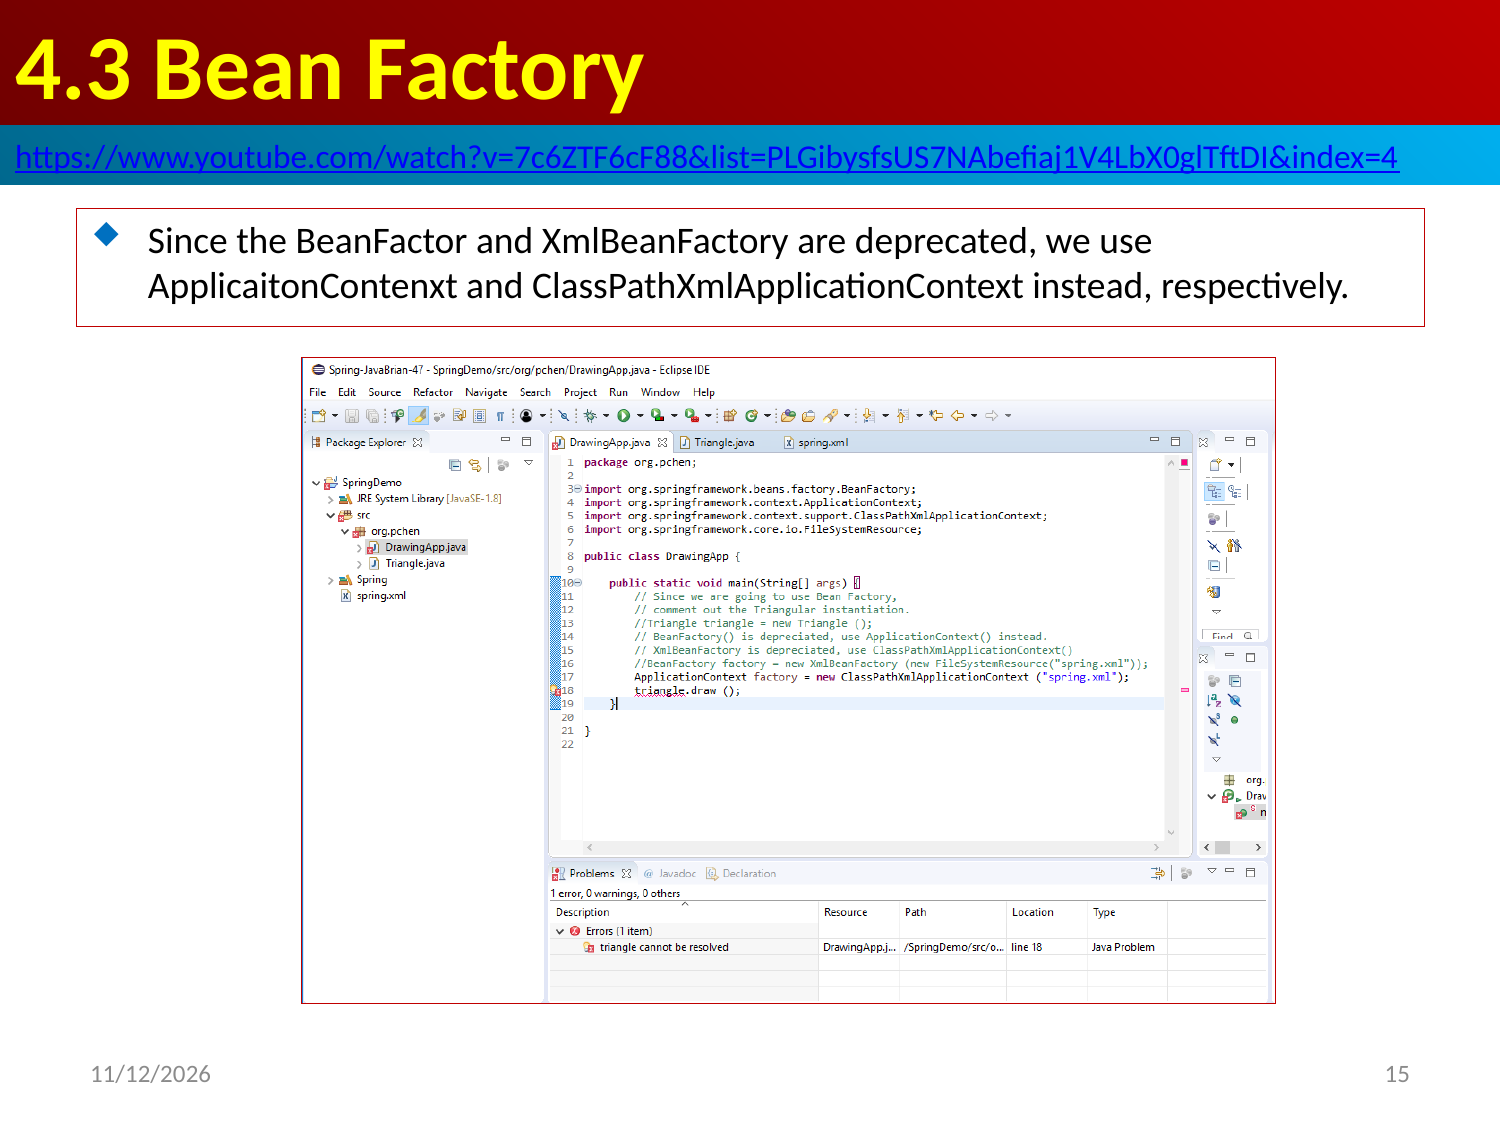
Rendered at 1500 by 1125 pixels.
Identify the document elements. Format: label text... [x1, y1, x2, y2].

picture [300, 356, 1276, 1005]
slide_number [75, 1042, 425, 1103]
subtitle Since the BeanFactor and XmlBeanFactory are deprecated, we use ApplicaitonContenxt and ClassPathXmlApplicationContext instead, respectively. [76, 208, 1425, 327]
slide_number 15 [1074, 1042, 1425, 1103]
title 4.3 Bean Factory [0, 0, 1500, 125]
text_box https://www.youtube.com/watch?v=7c6ZTF6cF88&list=PLGibysfsUS7NAbefiaj1V4LbX0glTftDI&index=4 [0, 125, 1500, 185]
